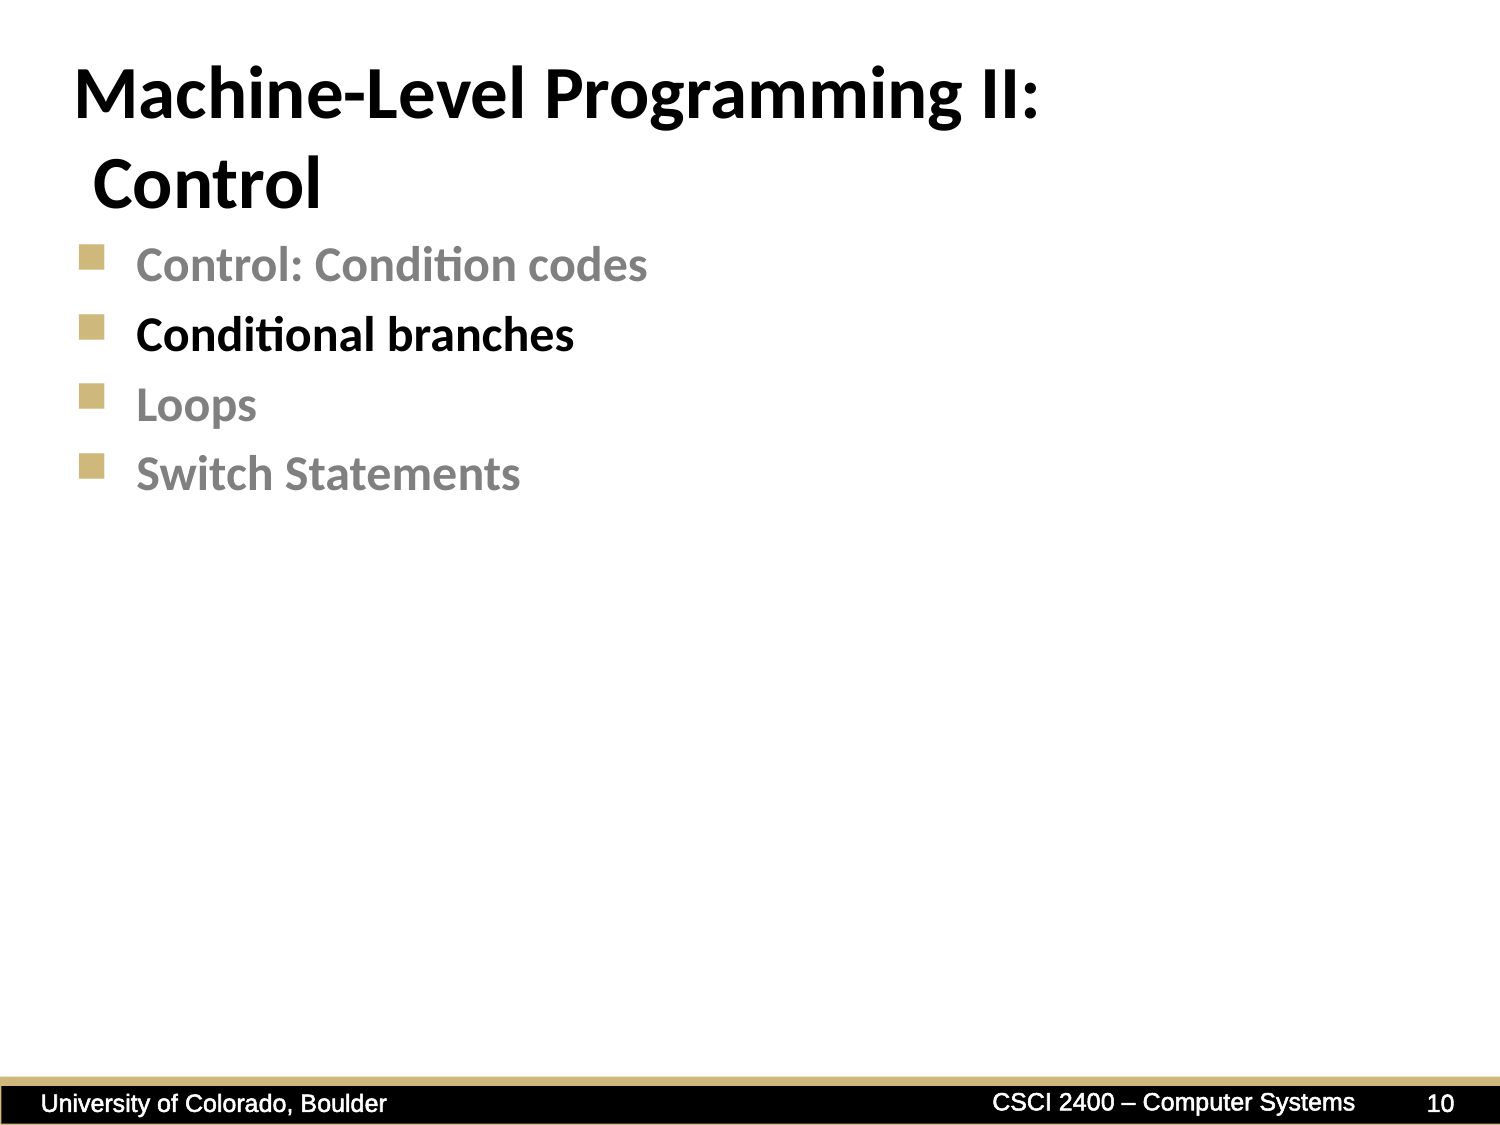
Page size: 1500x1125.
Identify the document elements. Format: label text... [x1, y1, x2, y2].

list Control: Condition codes Conditional branches Loops Switch Statements [64, 223, 1361, 1040]
title Machine-Level Programming II: Control [58, 71, 1305, 197]
